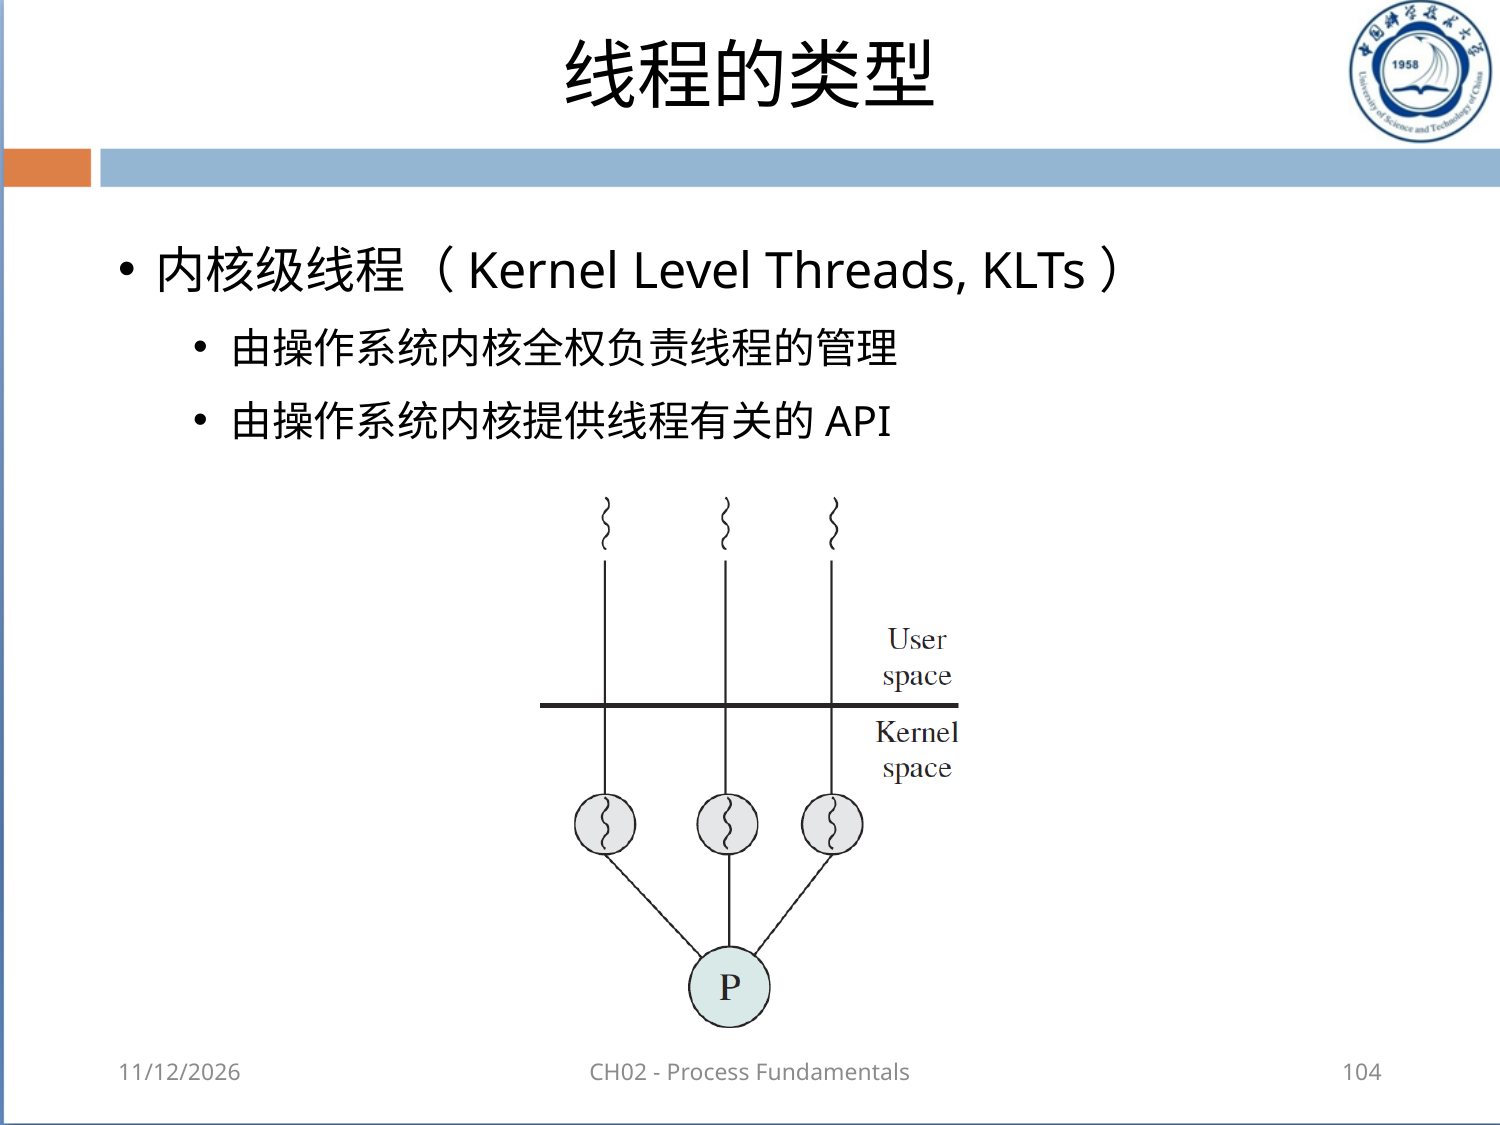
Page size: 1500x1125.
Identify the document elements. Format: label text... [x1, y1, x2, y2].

title 线程的类型 [103, 21, 1397, 136]
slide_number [103, 1042, 441, 1103]
footer CH02 - Process Fundamentals [496, 1042, 1004, 1103]
list 内核级线程（Kernel Level Threads, KLTs） 由操作系统内核全权负责线程的管理 由操作系统内核提供线程有关的API [103, 216, 1397, 1023]
slide_number 104 [1059, 1042, 1397, 1103]
picture [0, 0, 1500, 1125]
